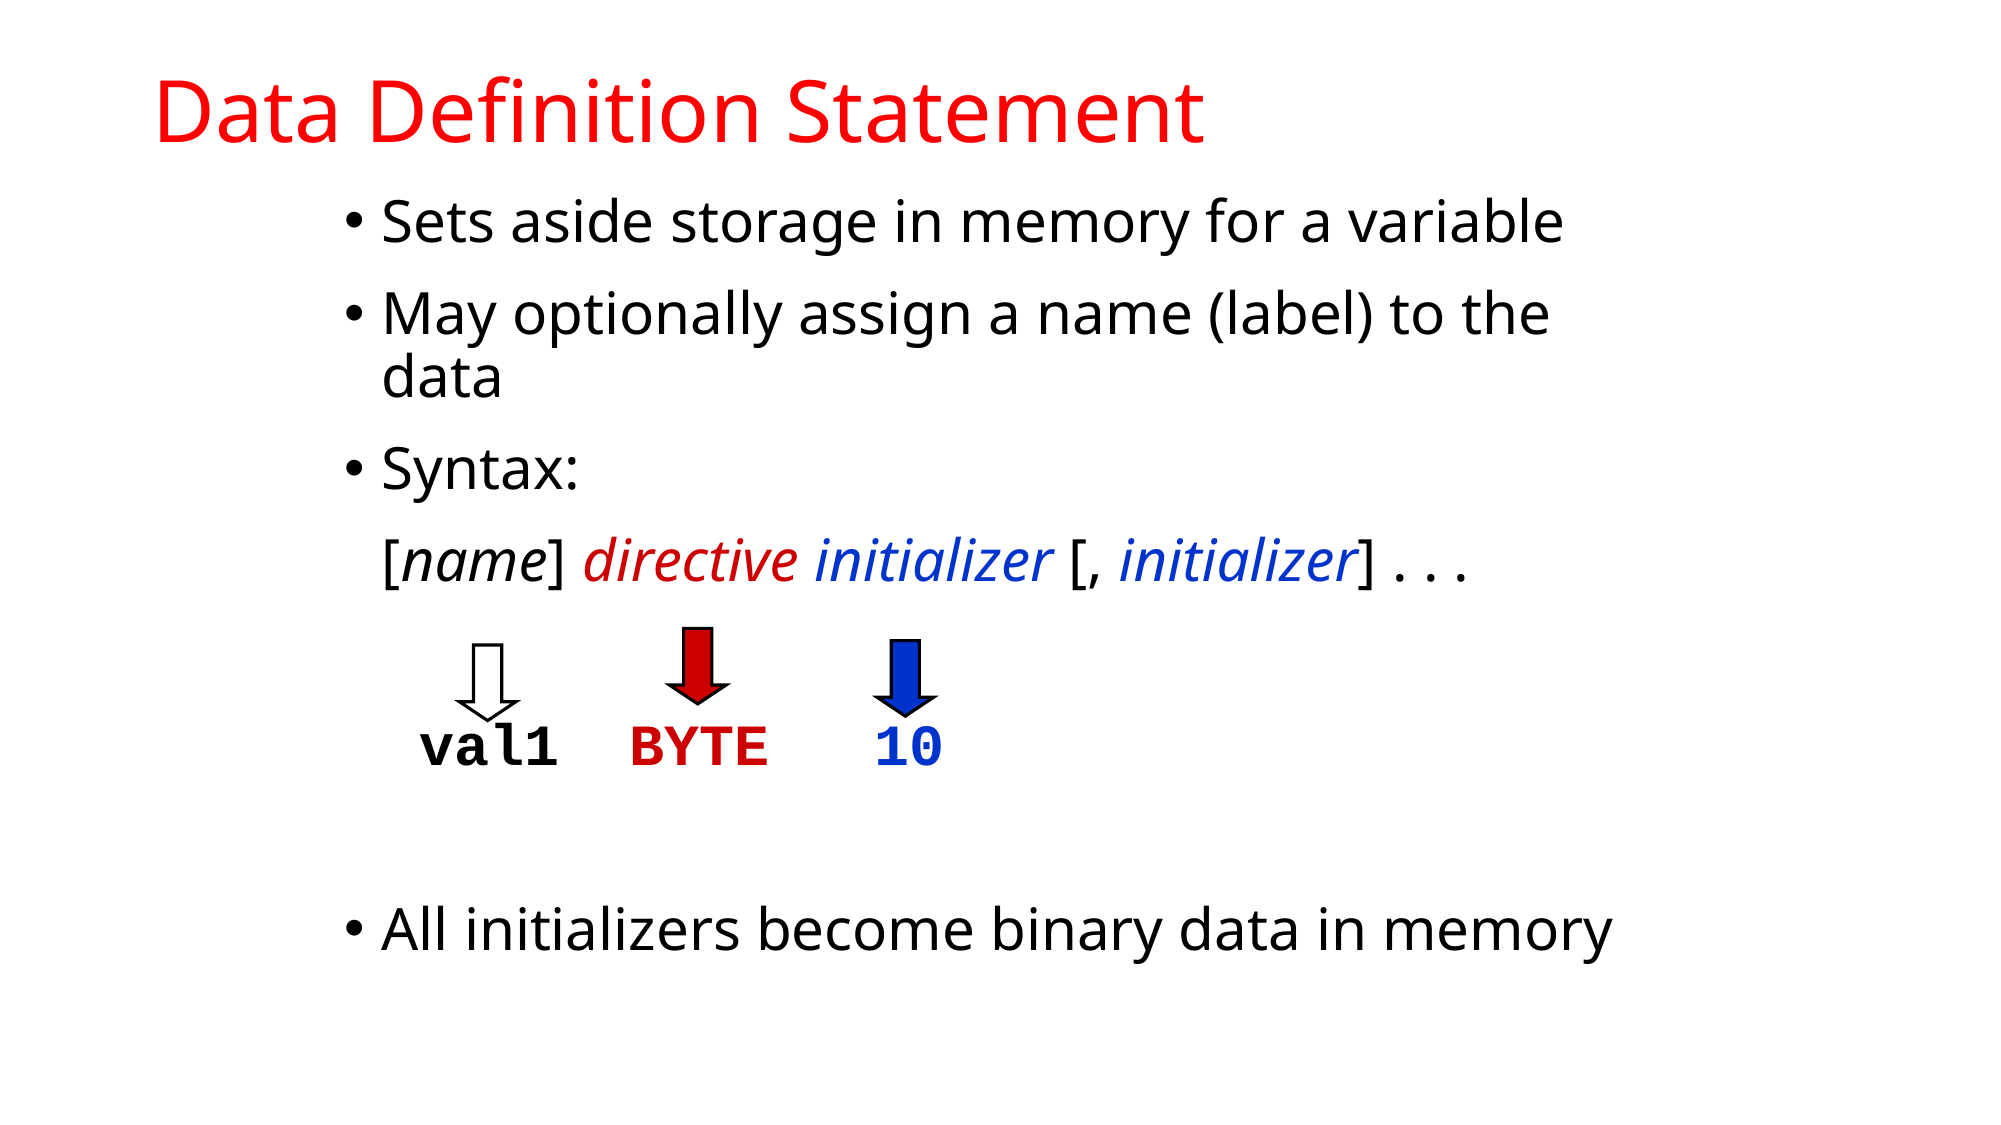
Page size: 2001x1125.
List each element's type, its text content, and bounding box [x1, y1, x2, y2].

text_box [669, 628, 727, 704]
text_box [877, 640, 934, 717]
title Data Definition Statement [137, 59, 1863, 169]
text_box [459, 645, 516, 721]
list Sets aside storage in memory for a variable May optionally assign a name (label) to the data Syntax: [name] directive initializer [, initializer] . . . val1 BYTE 10 All initializers become binary data in memory [329, 184, 1671, 1035]
